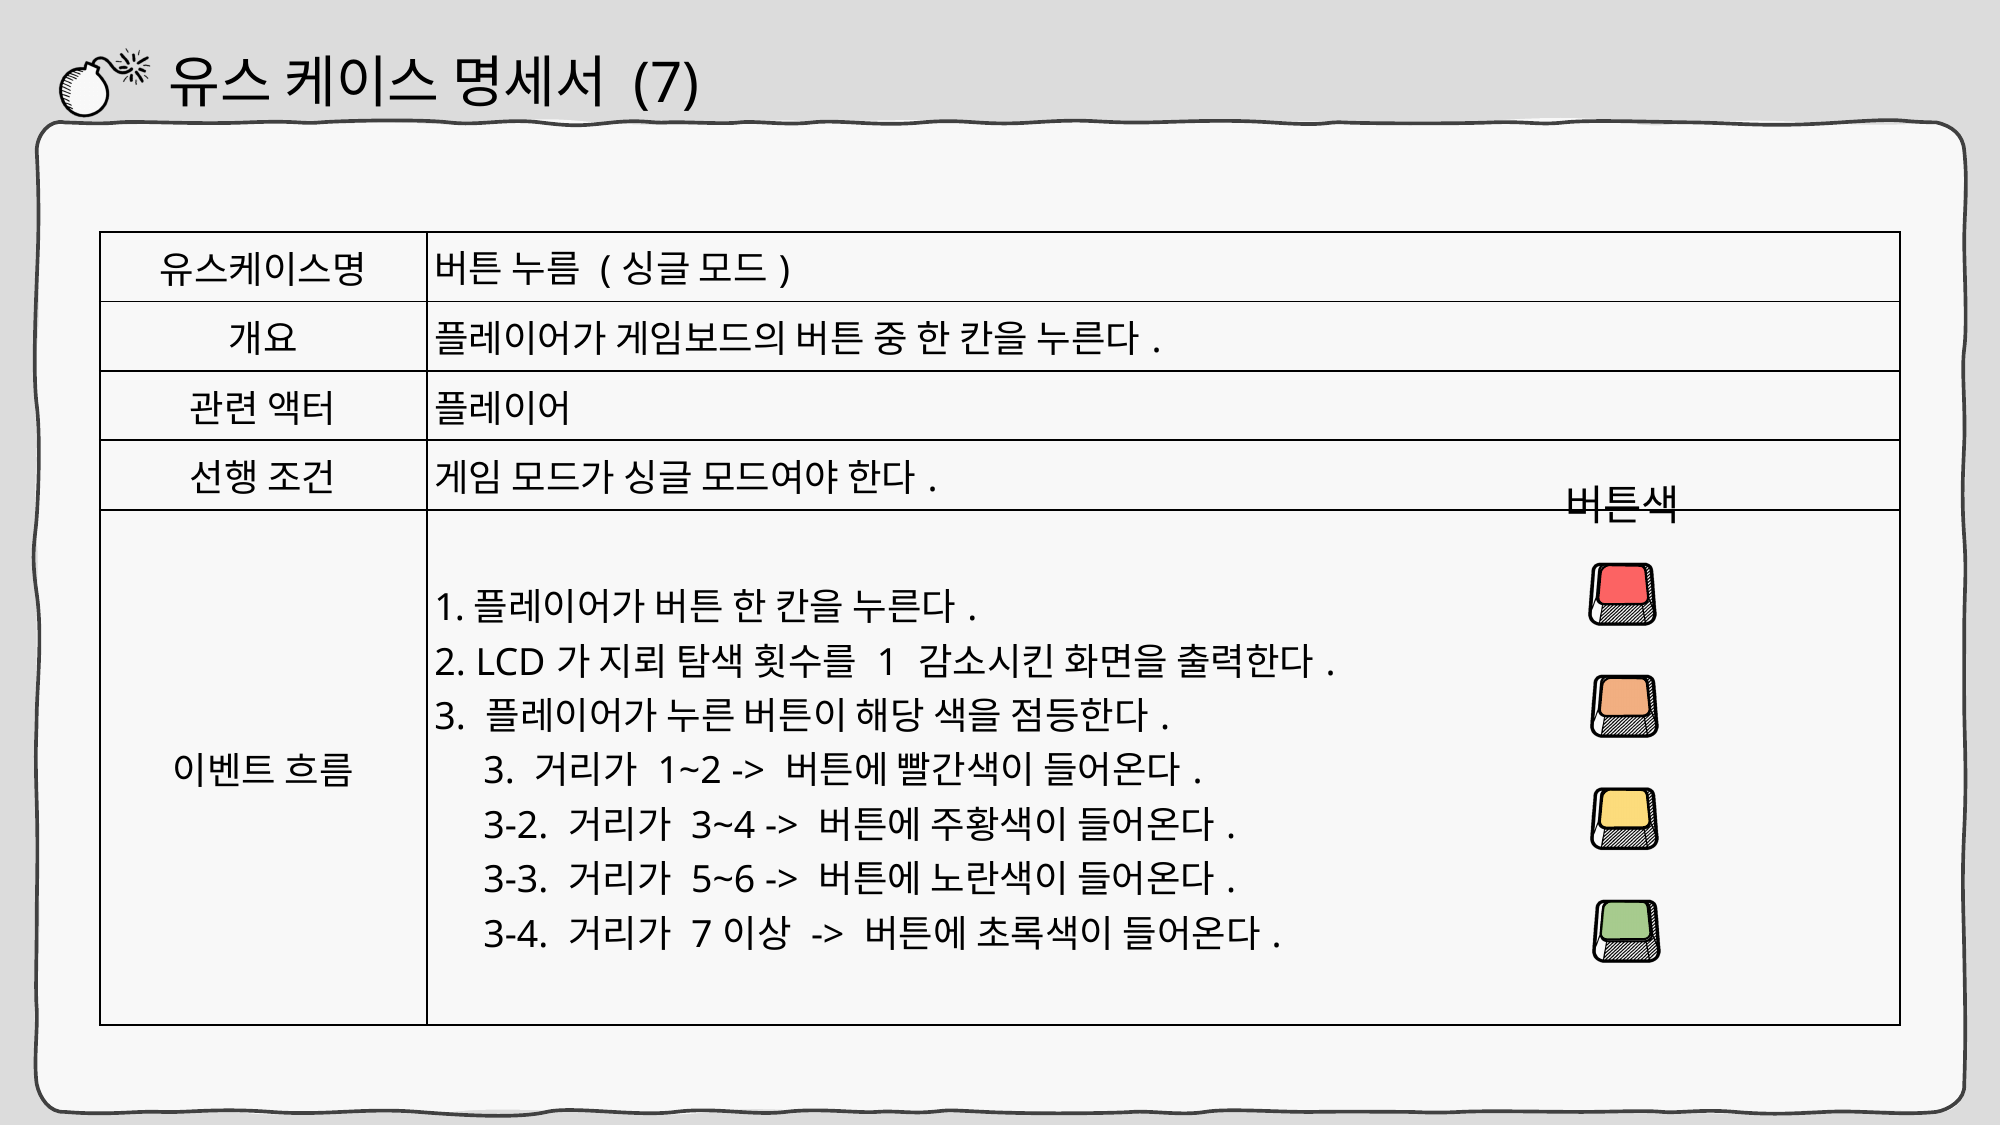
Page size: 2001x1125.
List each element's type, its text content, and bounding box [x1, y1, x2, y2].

picture [39, 18, 160, 130]
picture [1583, 555, 1661, 629]
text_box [33, 117, 1967, 1116]
picture [1586, 892, 1665, 966]
picture [1584, 780, 1663, 854]
picture [1584, 667, 1663, 742]
text_box 유스 케이스 명세서 (7) [160, 39, 822, 117]
